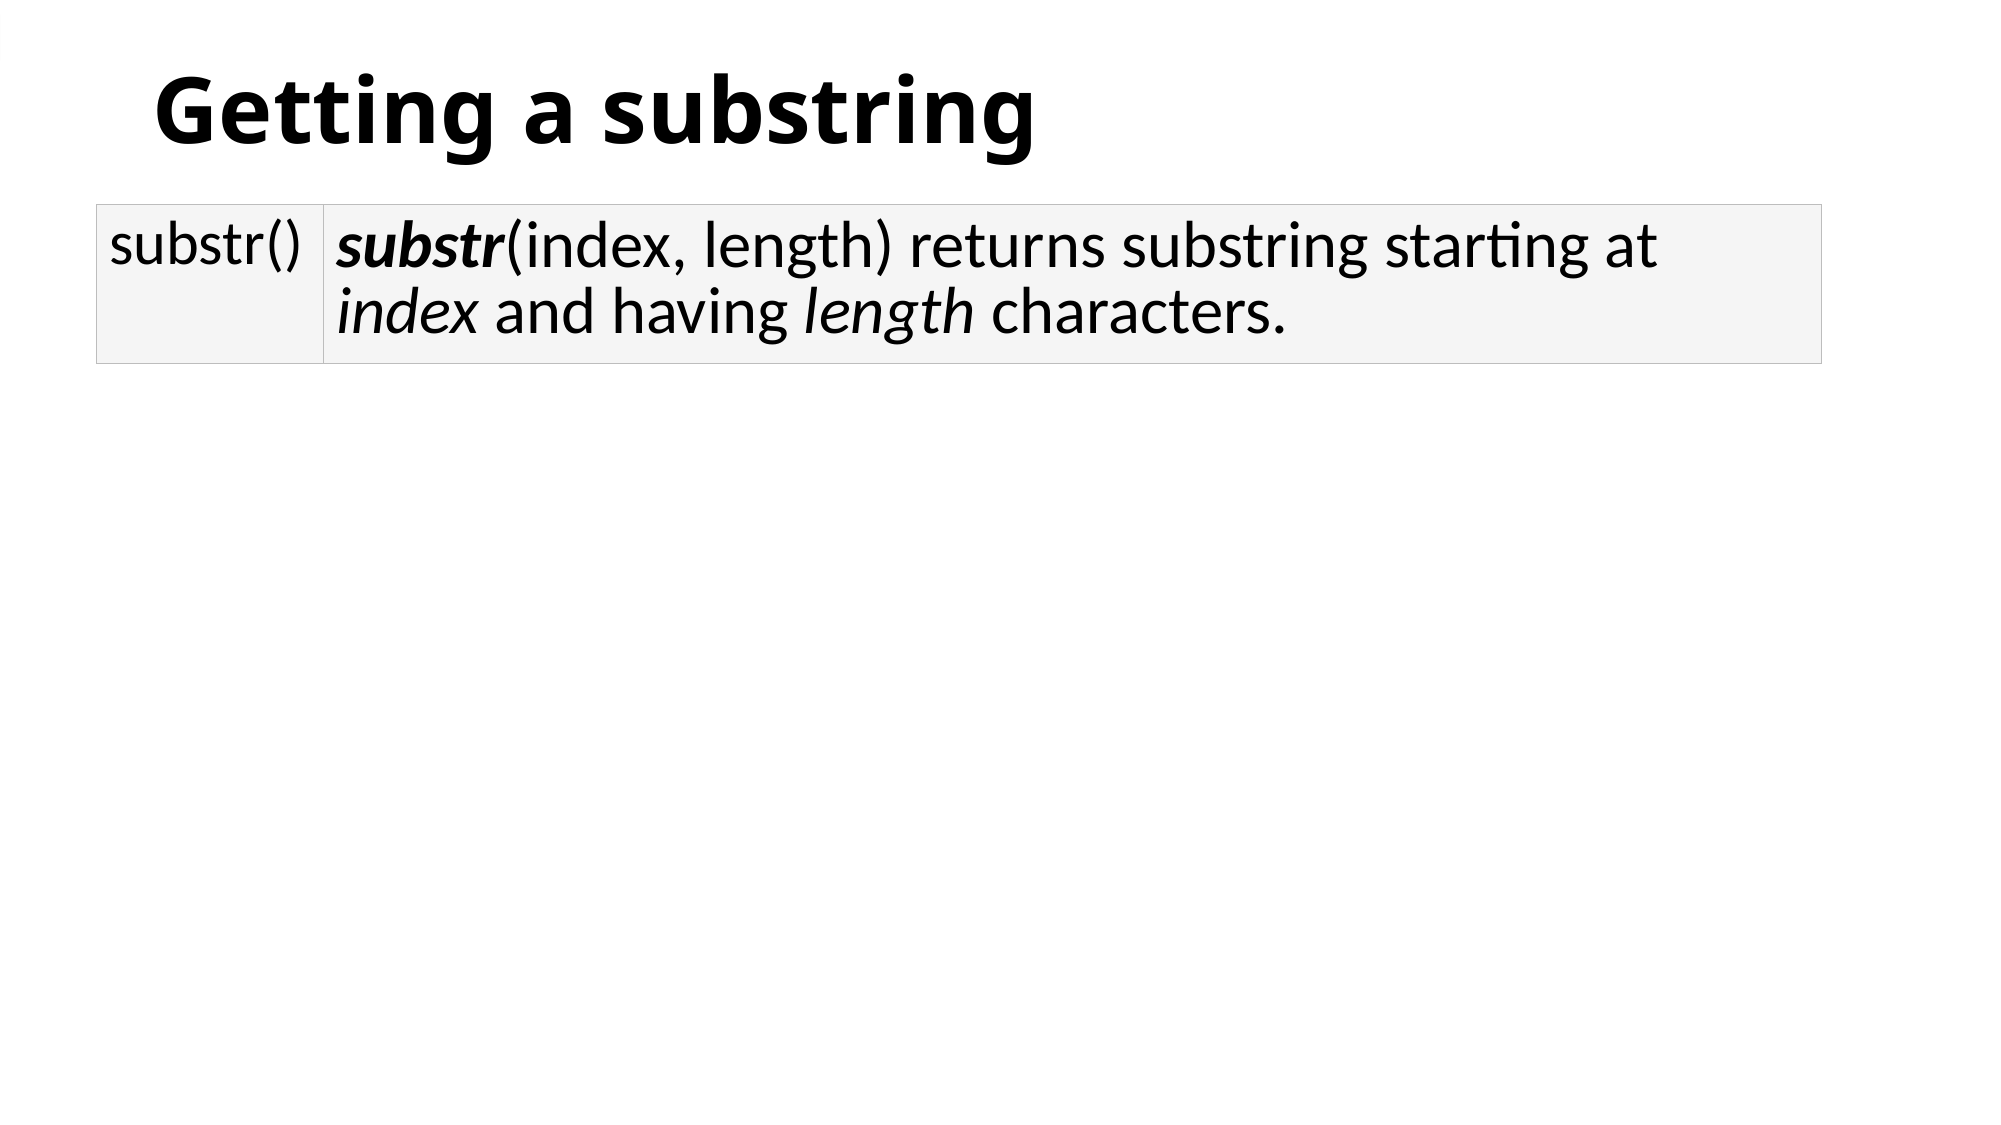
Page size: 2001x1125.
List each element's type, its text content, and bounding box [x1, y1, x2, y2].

table_header substr() [97, 205, 323, 363]
table_header substr(index, length) returns substring starting at index and having length characters. [324, 205, 1821, 363]
title Getting a substring [137, 59, 1863, 278]
